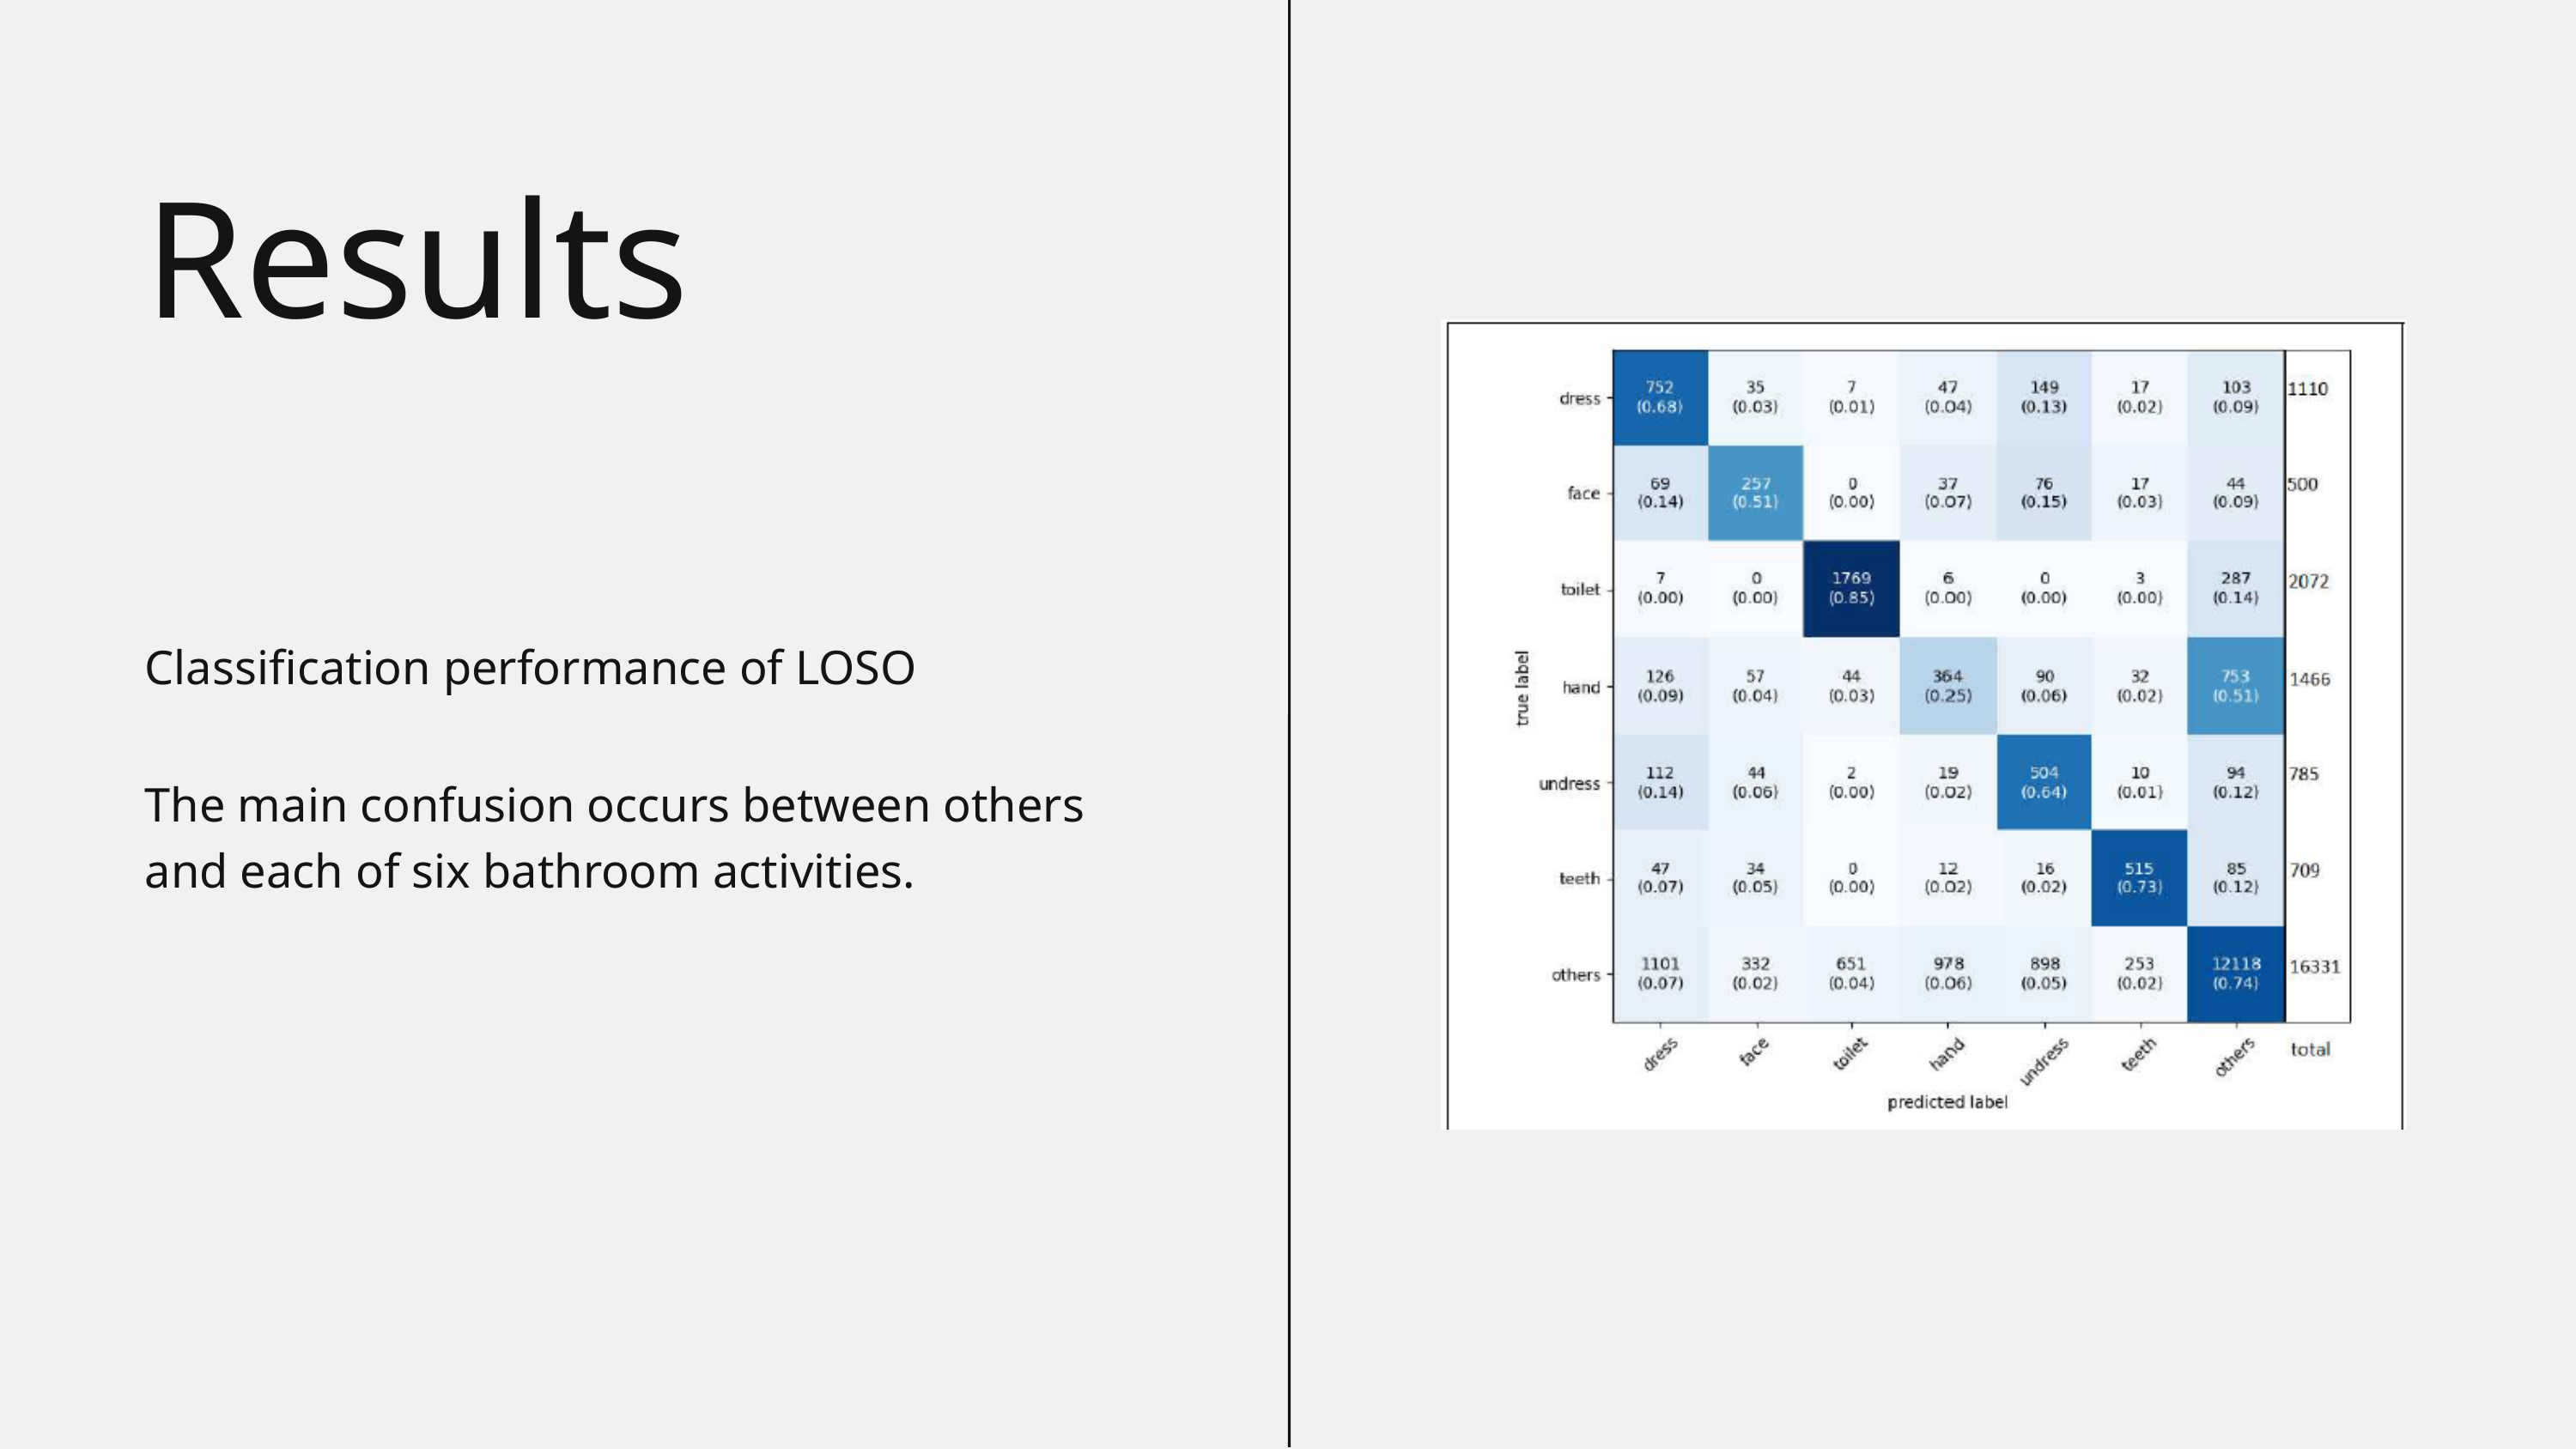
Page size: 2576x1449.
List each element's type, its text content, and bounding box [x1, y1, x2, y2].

picture [1440, 318, 2407, 1130]
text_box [144, 635, 1138, 894]
text_box Results [144, 157, 1138, 351]
